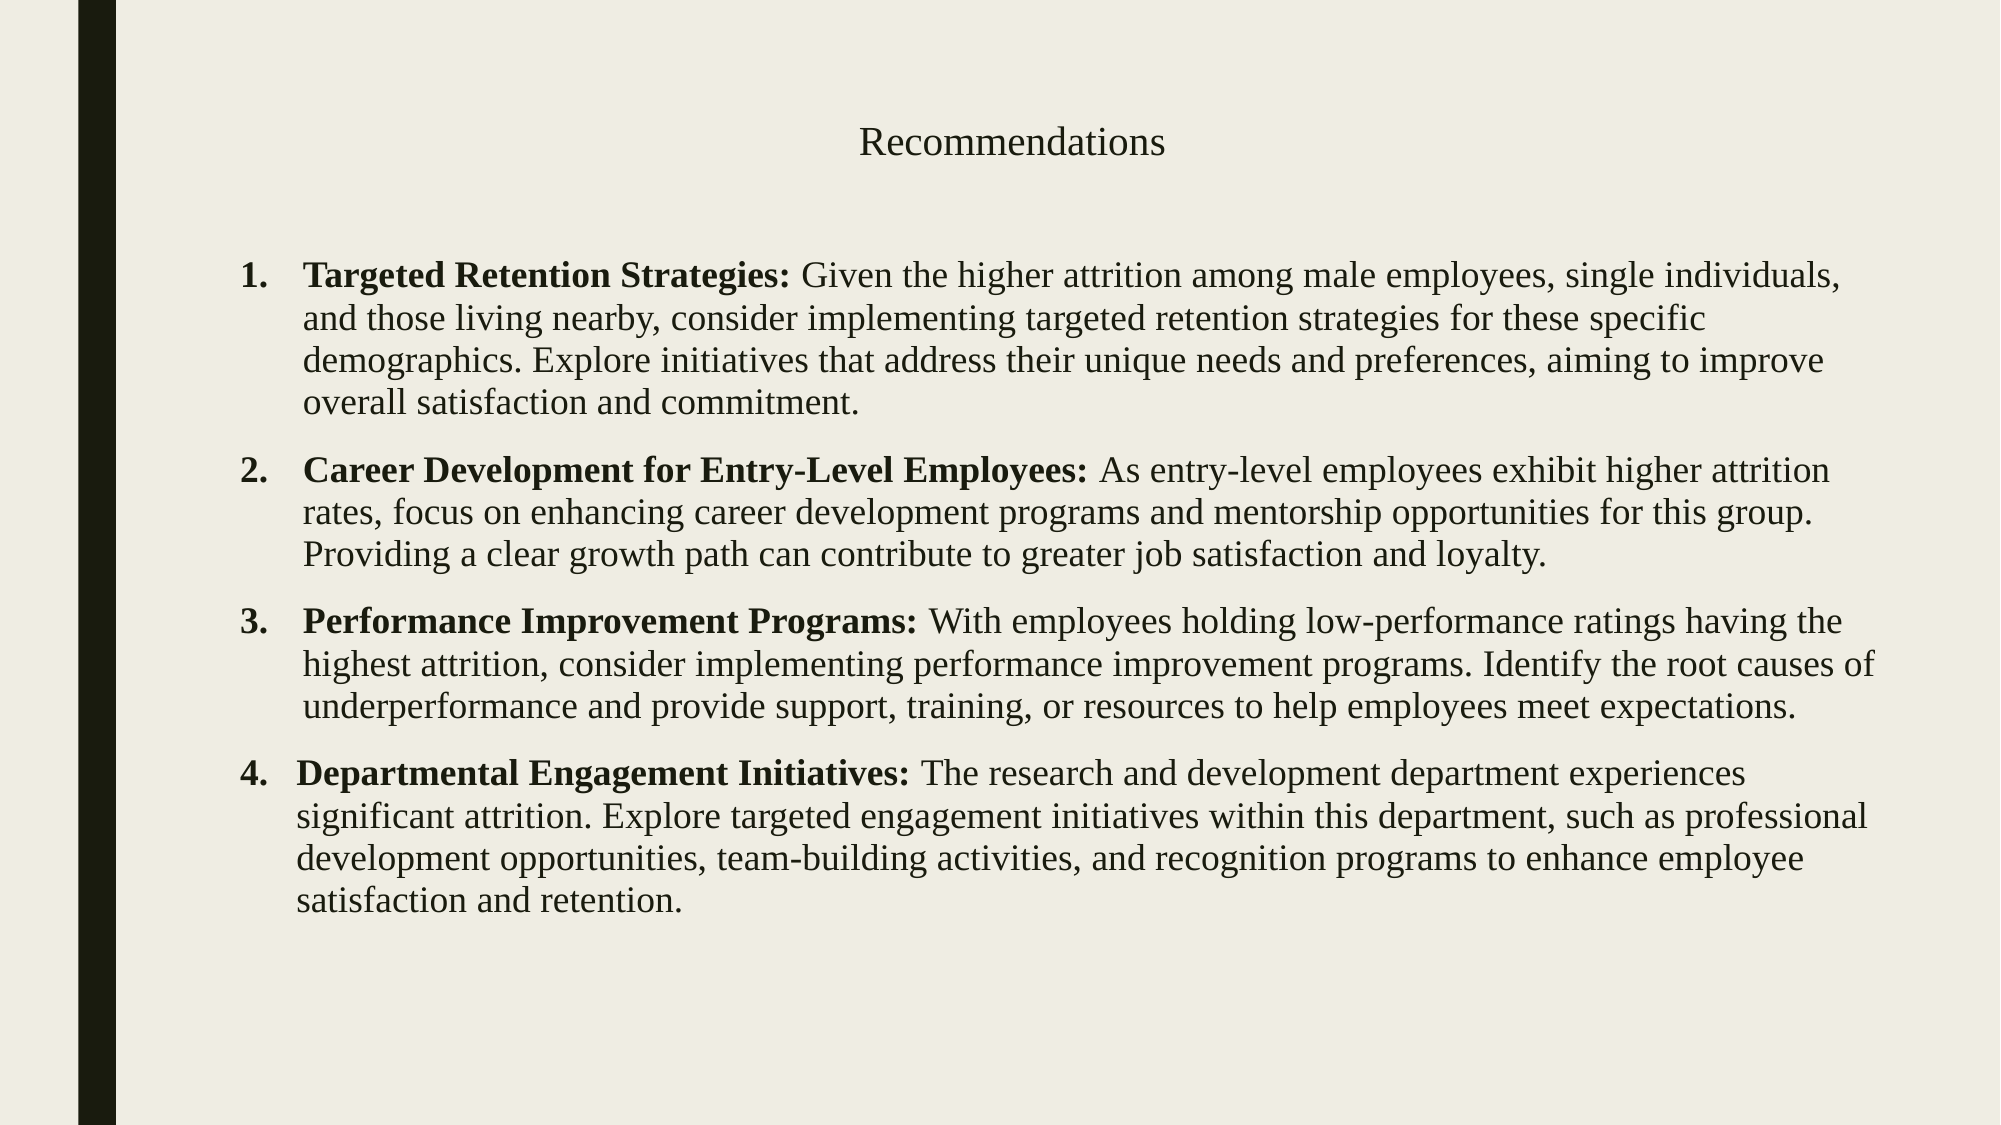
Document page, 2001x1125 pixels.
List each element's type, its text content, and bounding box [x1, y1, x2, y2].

title Recommendations [225, 112, 1800, 222]
list Targeted Retention Strategies: Given the higher attrition among male employees, single individuals, and those living nearby, consider implementing targeted retention strategies for these specific demographics. Explore initiatives that address their unique needs and preferences, aiming to improve overall satisfaction and commitment. Career Development for Entry-Level Employees: As entry-level employees exhibit higher attrition rates, focus on enhancing career development programs and mentorship opportunities for this group. Providing a clear growth path can contribute to greater job satisfaction and loyalty. Performance Improvement Programs: With employees holding low-performance ratings having the highest attrition, consider implementing performance improvement programs. Identify the root causes of underperformance and provide support, training, or resources to help employees meet expectations. Departmental Engagement Initiatives: The research and development department experiences significant attrition. Explore targeted engagement initiatives within this department, such as professional development opportunities, team-building activities, and recognition programs to enhance employee satisfaction and retention. [225, 246, 1910, 1013]
